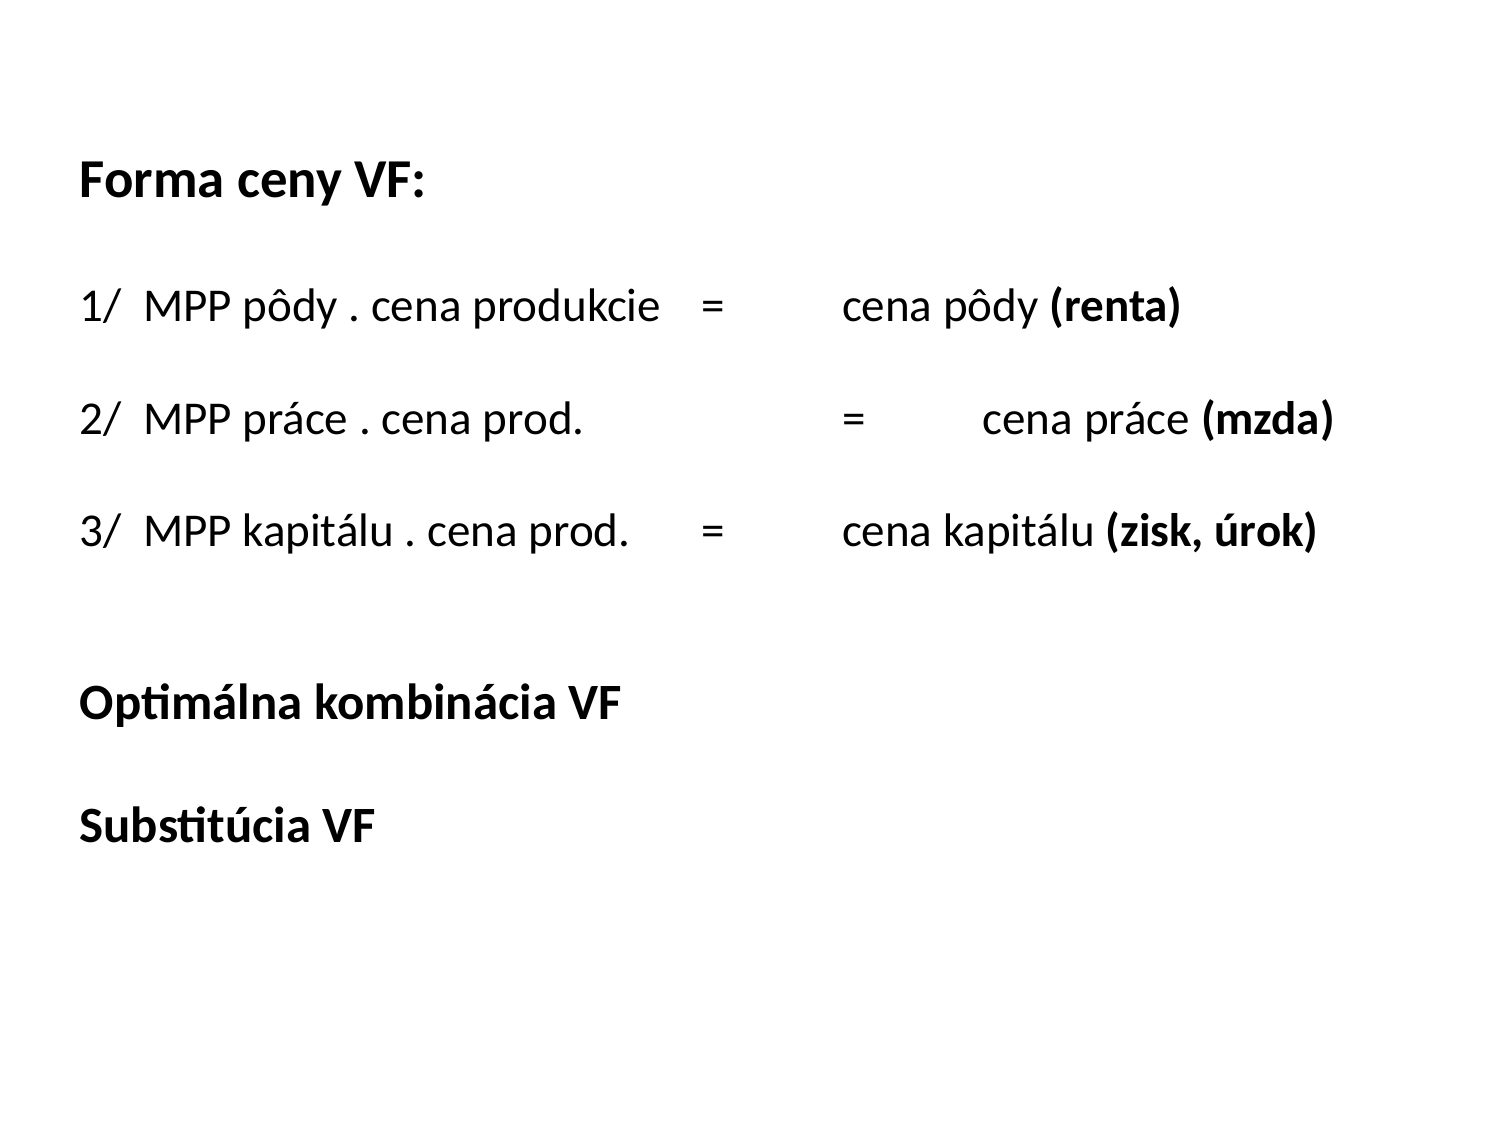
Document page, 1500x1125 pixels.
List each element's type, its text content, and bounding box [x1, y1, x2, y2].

list Forma ceny VF: 1/ MPP pôdy . cena produkcie = cena pôdy (renta) 2/ MPP práce . cena prod. = cena práce (mzda) 3/ MPP kapitálu . cena prod. = cena kapitálu (zisk, úrok) Optimálna kombinácia VF Substitúcia VF [64, 148, 1459, 988]
